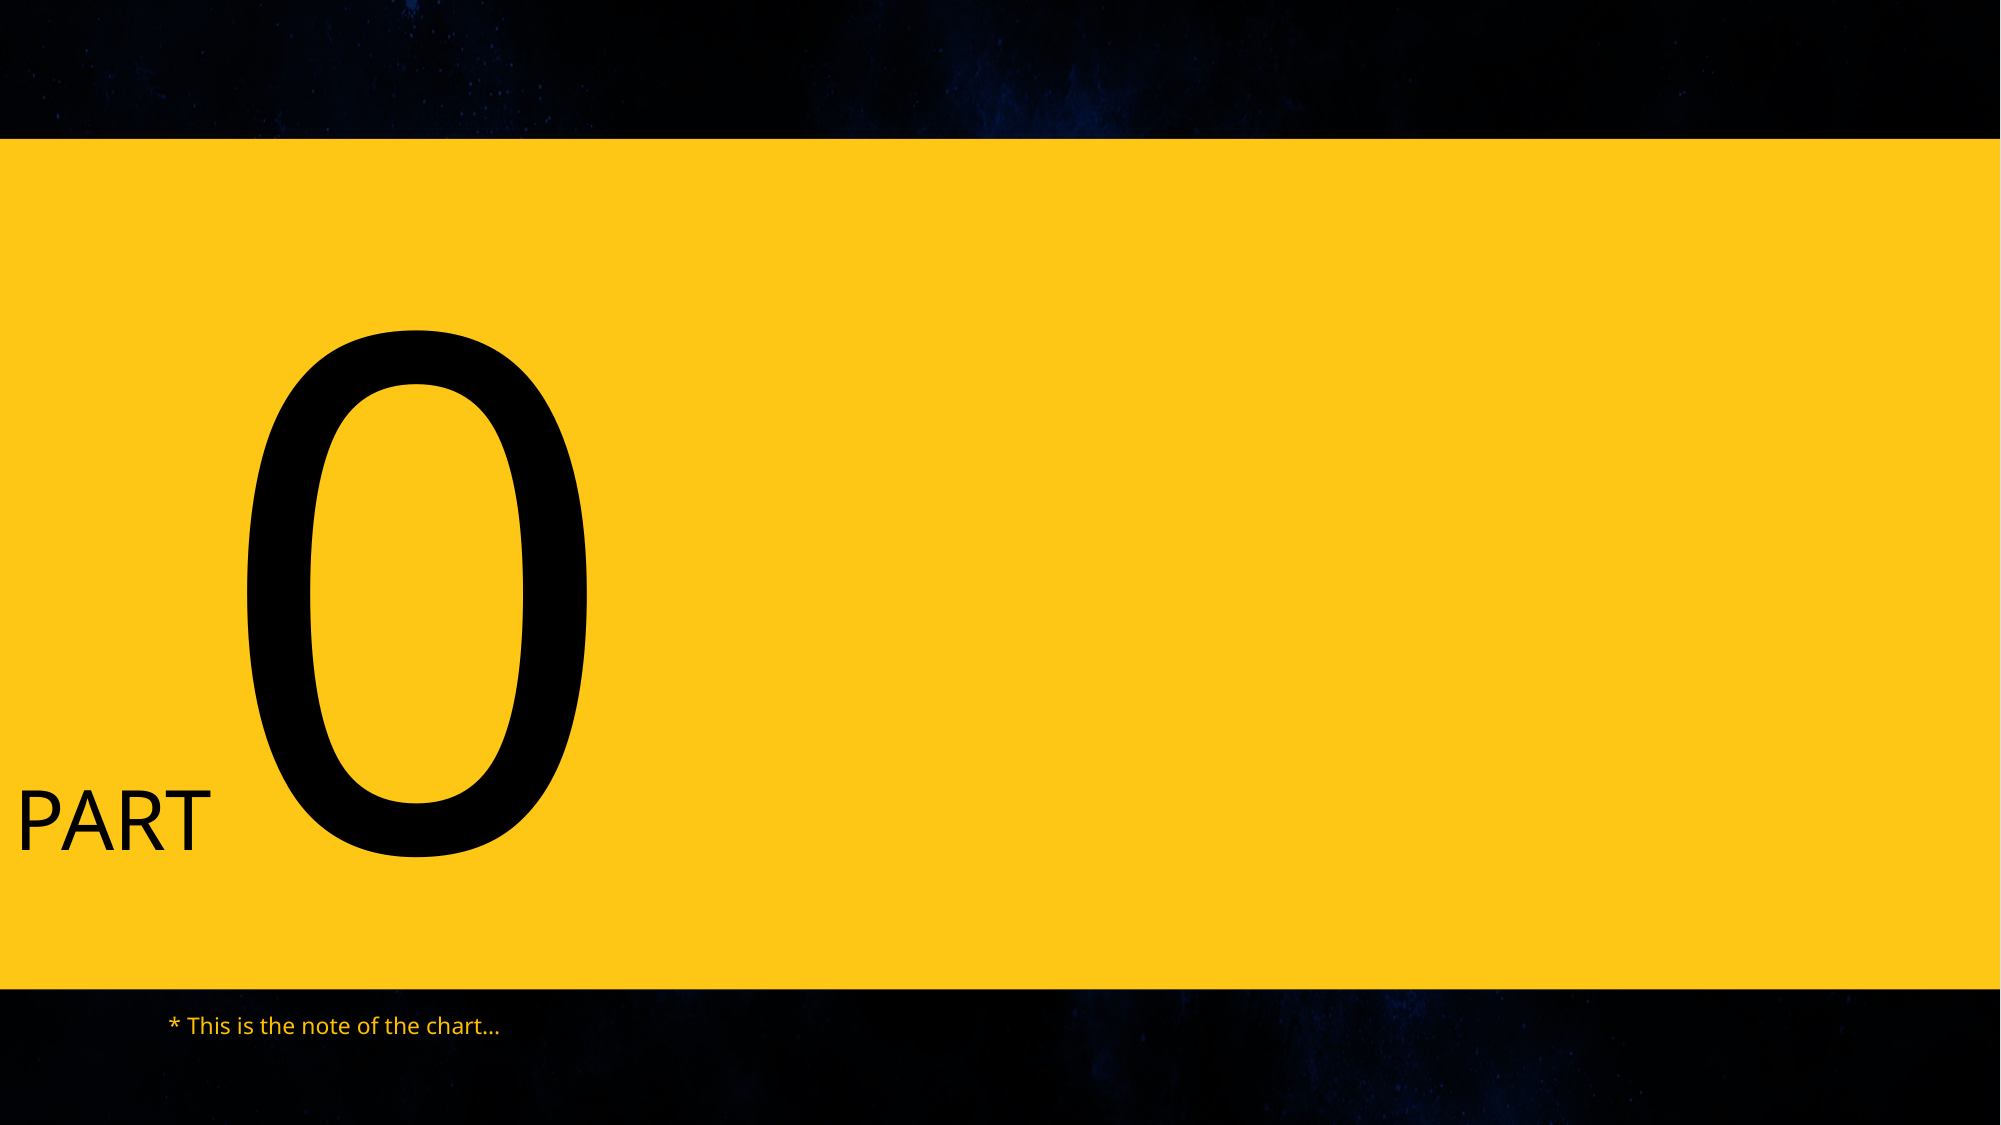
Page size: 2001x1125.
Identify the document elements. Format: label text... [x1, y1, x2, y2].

text_box * This is the note of the chart… [153, 1003, 516, 1047]
picture [0, 0, 2001, 1125]
text_box PART0 [0, 137, 2000, 991]
